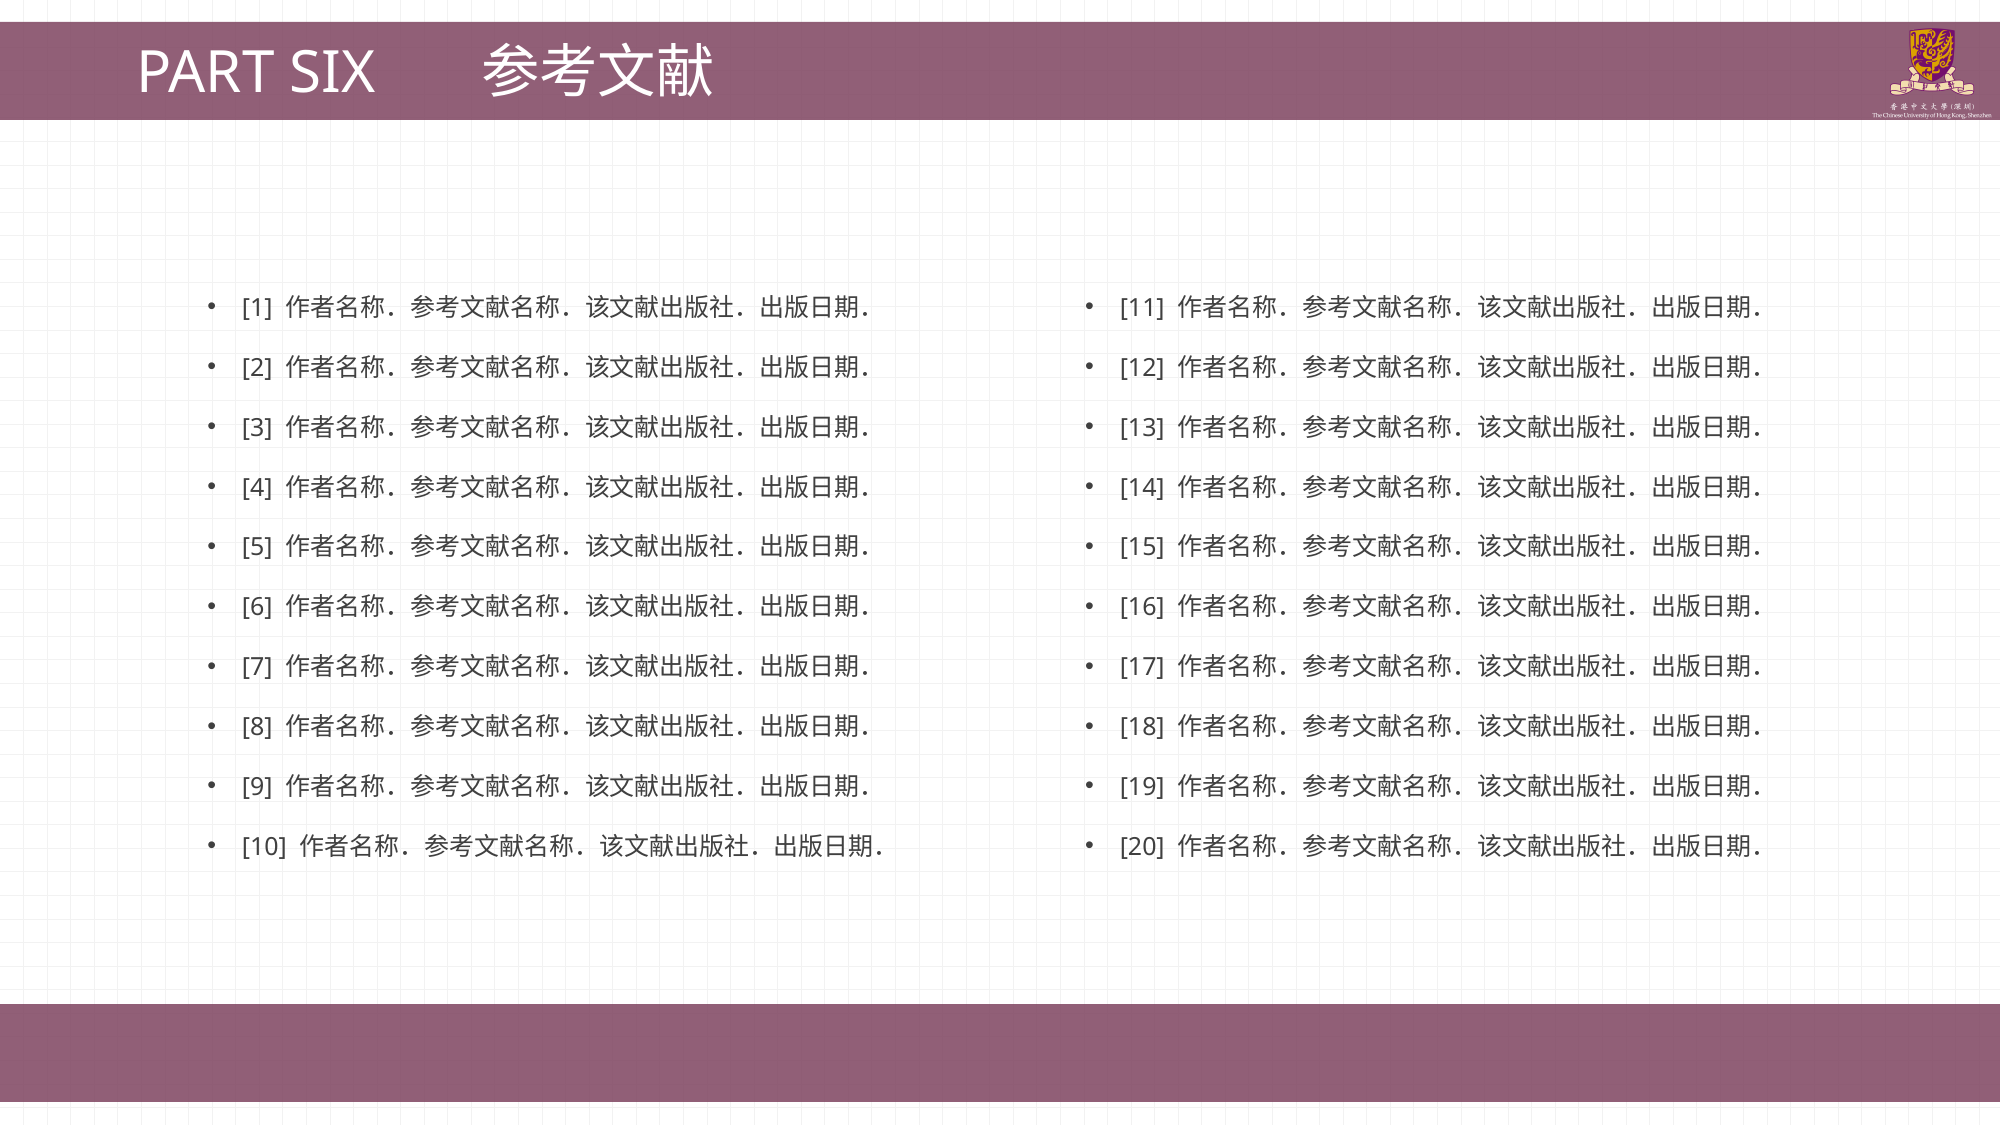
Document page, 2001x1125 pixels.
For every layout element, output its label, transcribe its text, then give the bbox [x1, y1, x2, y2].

text_box [1] 作者名称．参考文献名称．该文献出版社．出版日期． [2] 作者名称．参考文献名称．该文献出版社．出版日期． [3] 作者名称．参考文献名称．该文献出版社．出版日期． [4] 作者名称．参考文献名称．该文献出版社．出版日期． [5] 作者名称．参考文献名称．该文献出版社．出版日期． [6] 作者名称．参考文献名称．该文献出版社．出版日期． [7] 作者名称．参考文献名称．该文献出版社．出版日期． [8] 作者名称．参考文献名称．该文献出版社．出版日期． [9] 作者名称．参考文献名称．该文献出版社．出版日期． [10] 作者名称．参考文献名称．该文献出版社．出版日期． [192, 254, 930, 868]
picture [1864, 25, 2000, 122]
text_box PART SIX 参考文献 [121, 34, 921, 122]
text_box [11] 作者名称．参考文献名称．该文献出版社．出版日期． [12] 作者名称．参考文献名称．该文献出版社．出版日期． [13] 作者名称．参考文献名称．该文献出版社．出版日期． [14] 作者名称．参考文献名称．该文献出版社．出版日期． [15] 作者名称．参考文献名称．该文献出版社．出版日期． [16] 作者名称．参考文献名称．该文献出版社．出版日期． [17] 作者名称．参考文献名称．该文献出版社．出版日期． [18] 作者名称．参考文献名称．该文献出版社．出版日期． [19] 作者名称．参考文献名称．该文献出版社．出版日期． [20] 作者名称．参考文献名称．该文献出版社．出版日期． [1070, 254, 1808, 868]
